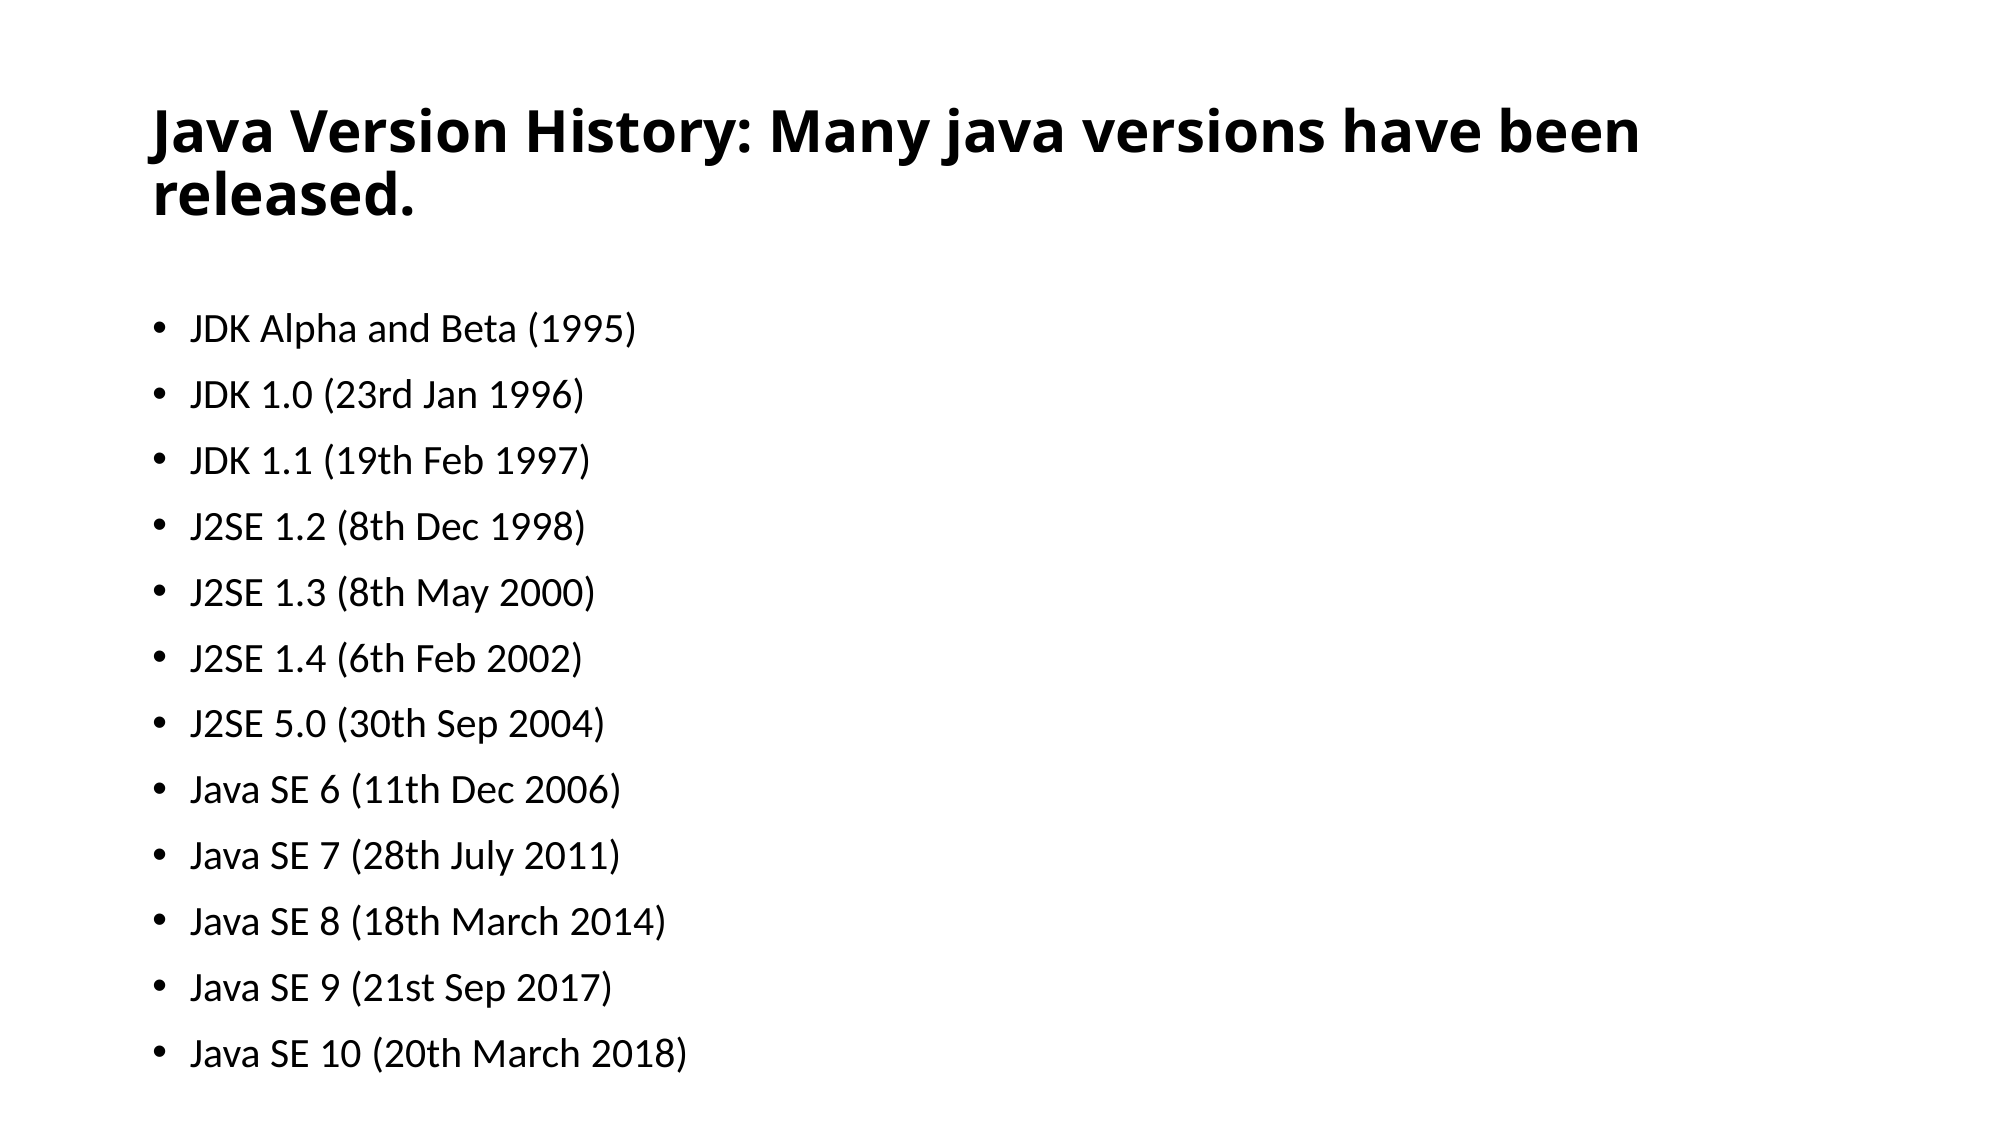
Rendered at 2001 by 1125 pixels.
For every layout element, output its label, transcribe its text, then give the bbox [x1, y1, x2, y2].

list JDK Alpha and Beta (1995) JDK 1.0 (23rd Jan 1996) JDK 1.1 (19th Feb 1997) J2SE 1.2 (8th Dec 1998) J2SE 1.3 (8th May 2000) J2SE 1.4 (6th Feb 2002) J2SE 5.0 (30th Sep 2004) Java SE 6 (11th Dec 2006) Java SE 7 (28th July 2011) Java SE 8 (18th March 2014) Java SE 9 (21st Sep 2017) Java SE 10 (20th March 2018) [137, 299, 1863, 1125]
title Java Version History: Many java versions have been released. [137, 59, 1863, 278]
